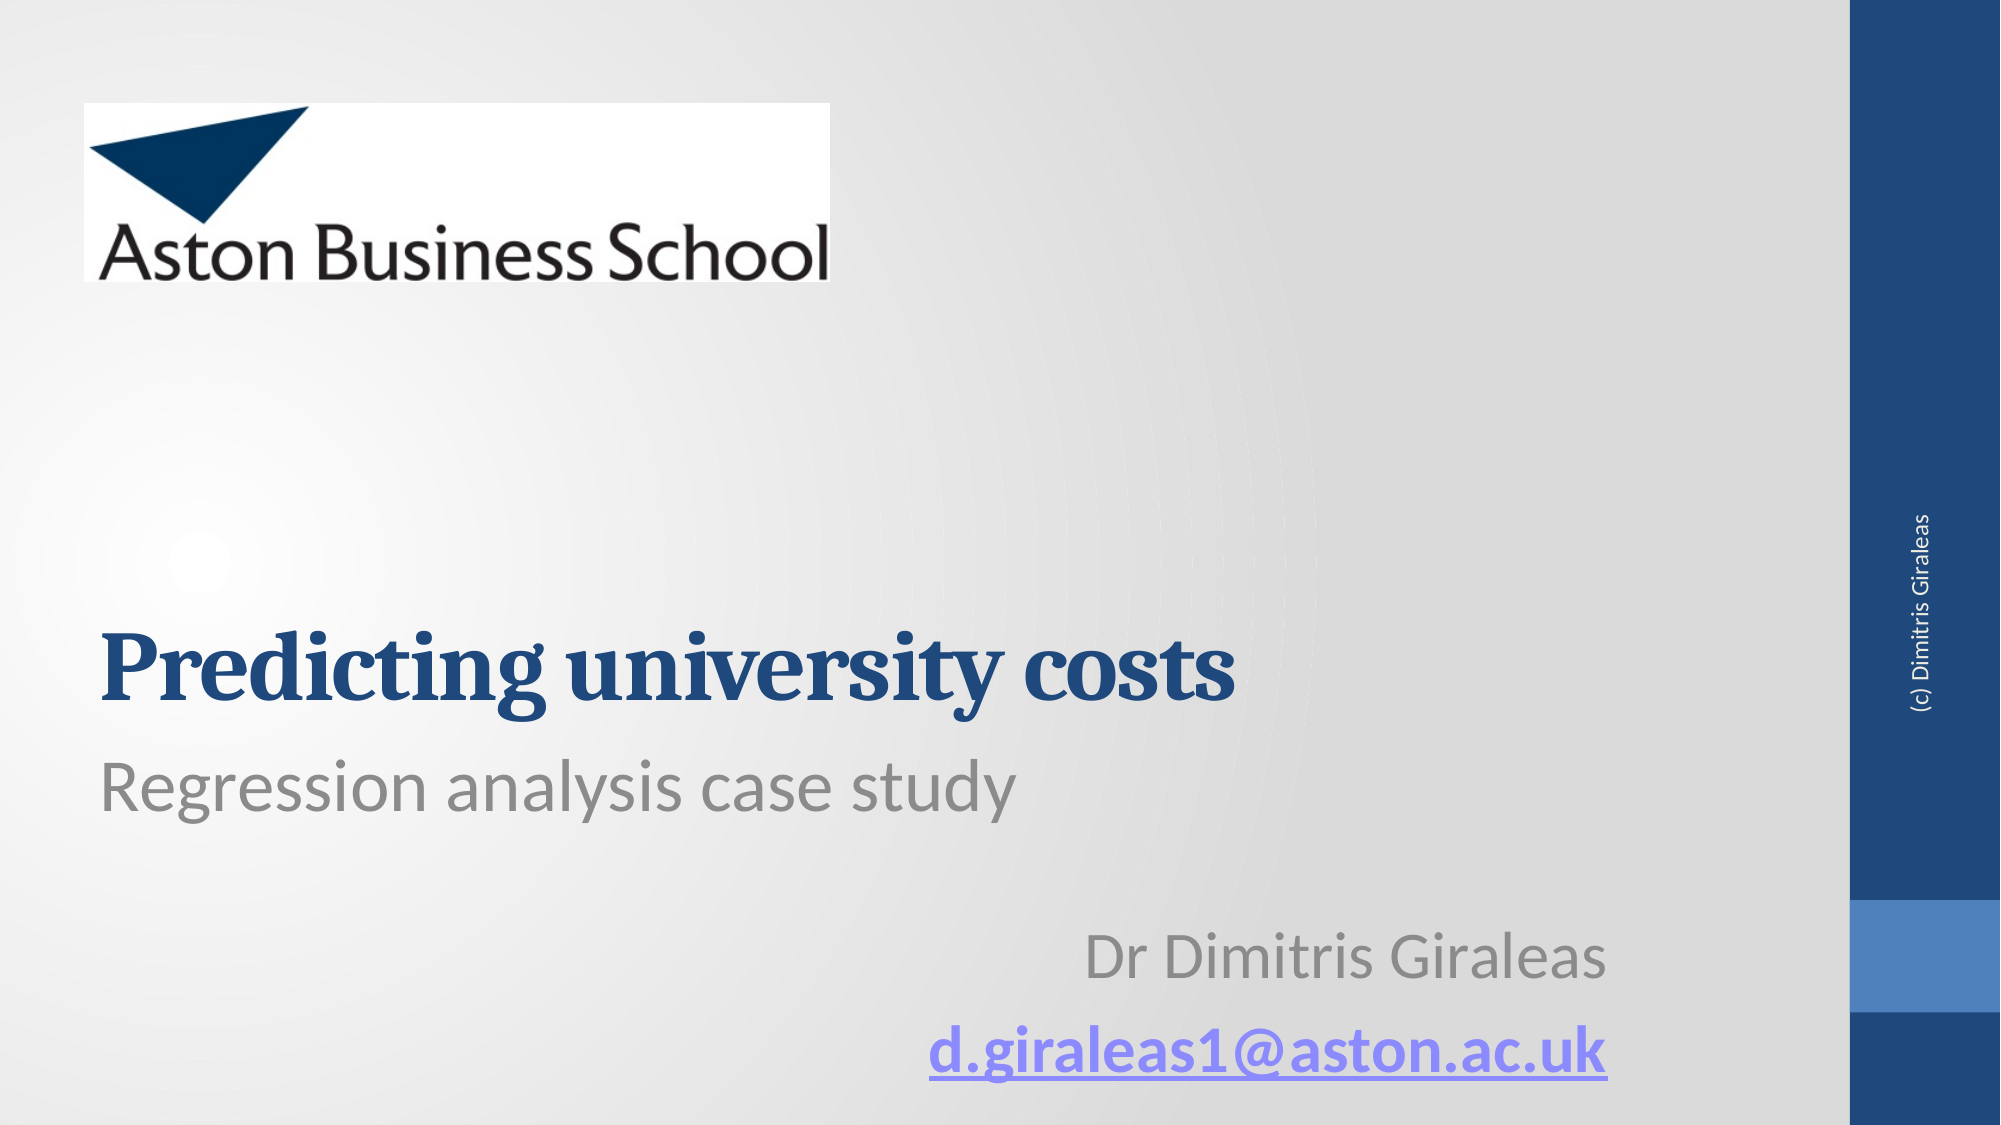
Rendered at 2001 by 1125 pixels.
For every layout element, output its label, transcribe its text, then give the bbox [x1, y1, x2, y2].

title Predicting university costs [84, 442, 1323, 729]
subtitle Regression analysis case study [84, 728, 1145, 904]
footer (c) Dimitris Giraleas [1878, 500, 1959, 889]
text_box Dr Dimitris Giraleas d.giraleas1@aston.ac.uk [562, 904, 1623, 1080]
picture [84, 102, 830, 283]
